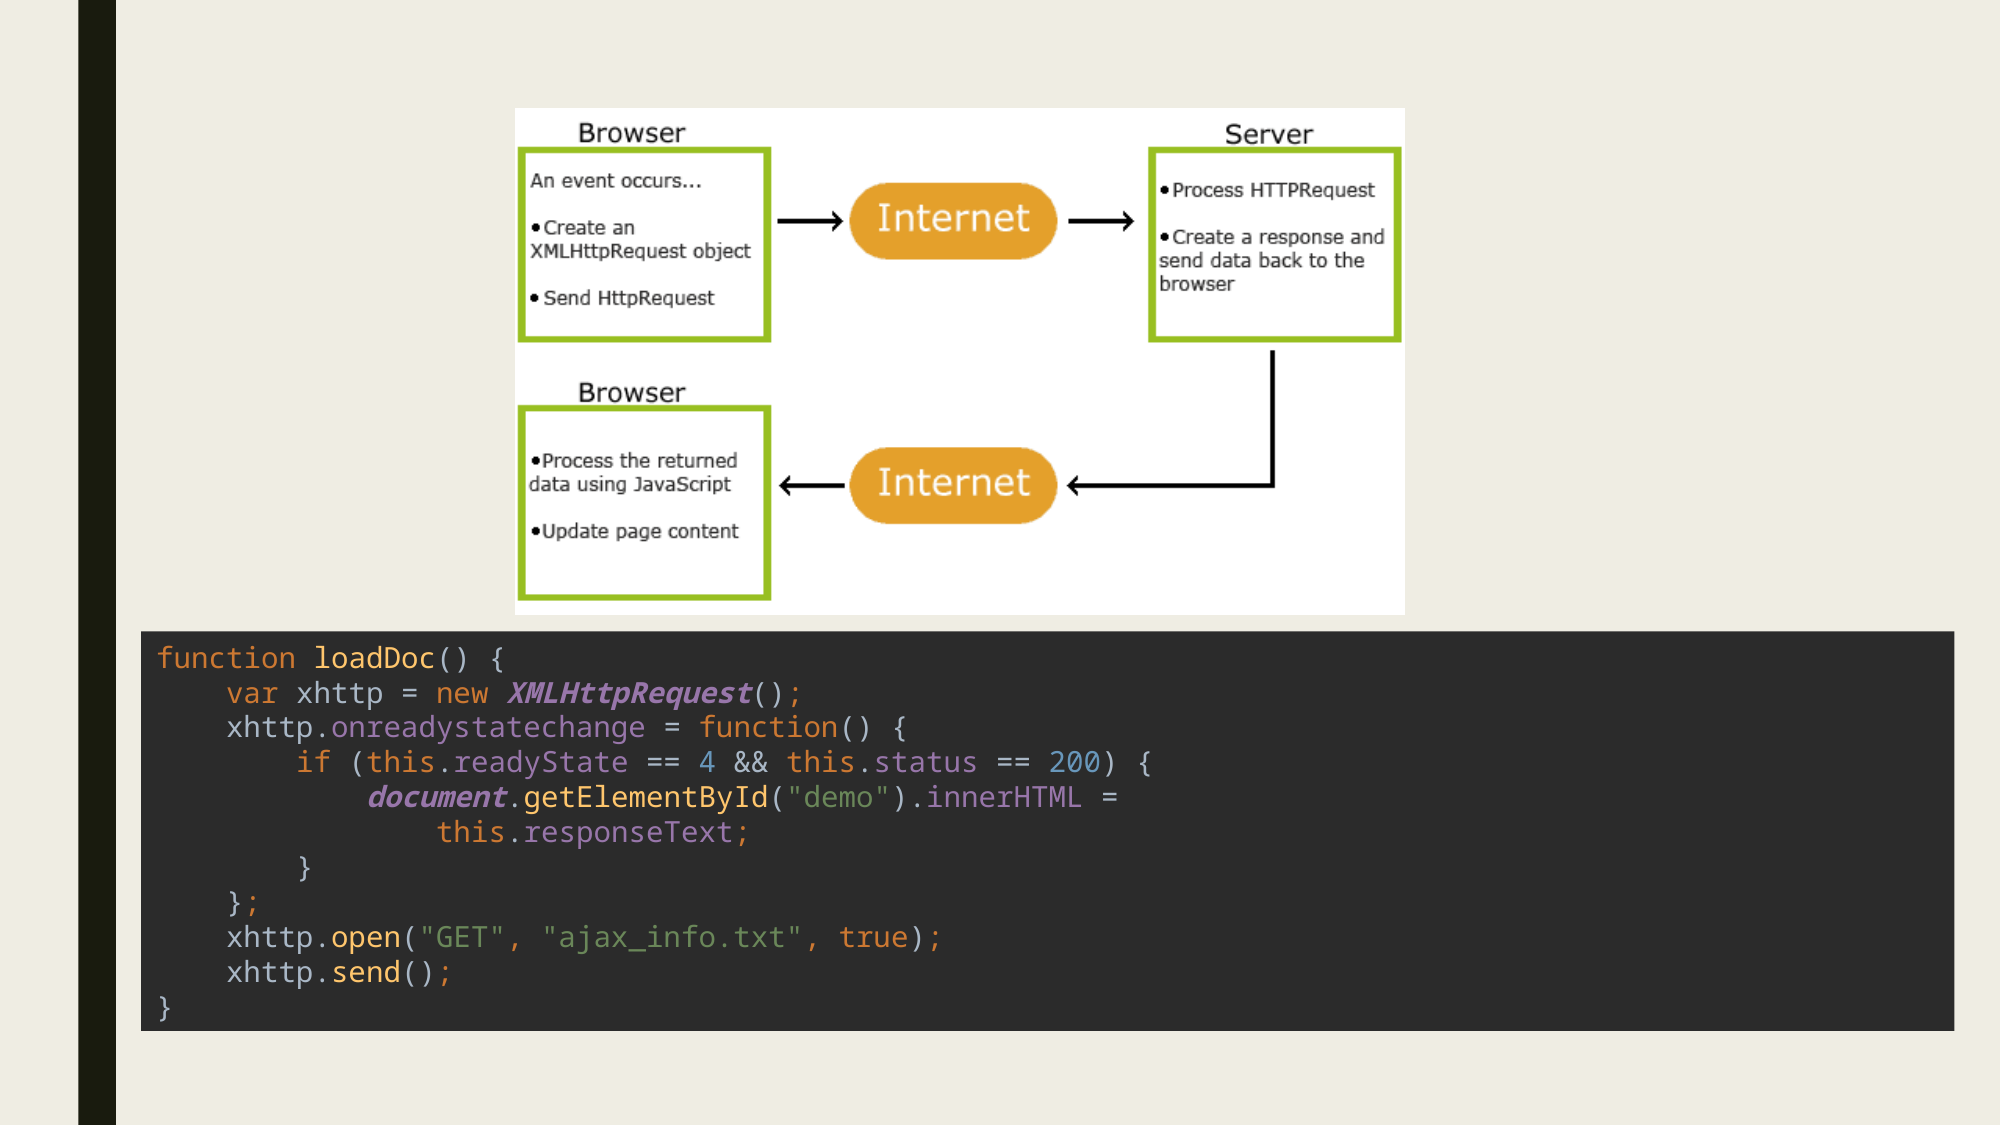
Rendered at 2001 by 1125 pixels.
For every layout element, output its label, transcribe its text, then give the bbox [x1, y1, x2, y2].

picture [515, 108, 1405, 615]
text_box function loadDoc() { var xhttp = new XMLHttpRequest(); xhttp.onreadystatechange = function() { if (this.readyState == 4 && this.status == 200) { document.getElementById("demo").innerHTML = this.responseText; } }; xhttp.open("GET", "ajax_info.txt", true); xhttp.send(); } [141, 631, 1955, 1031]
